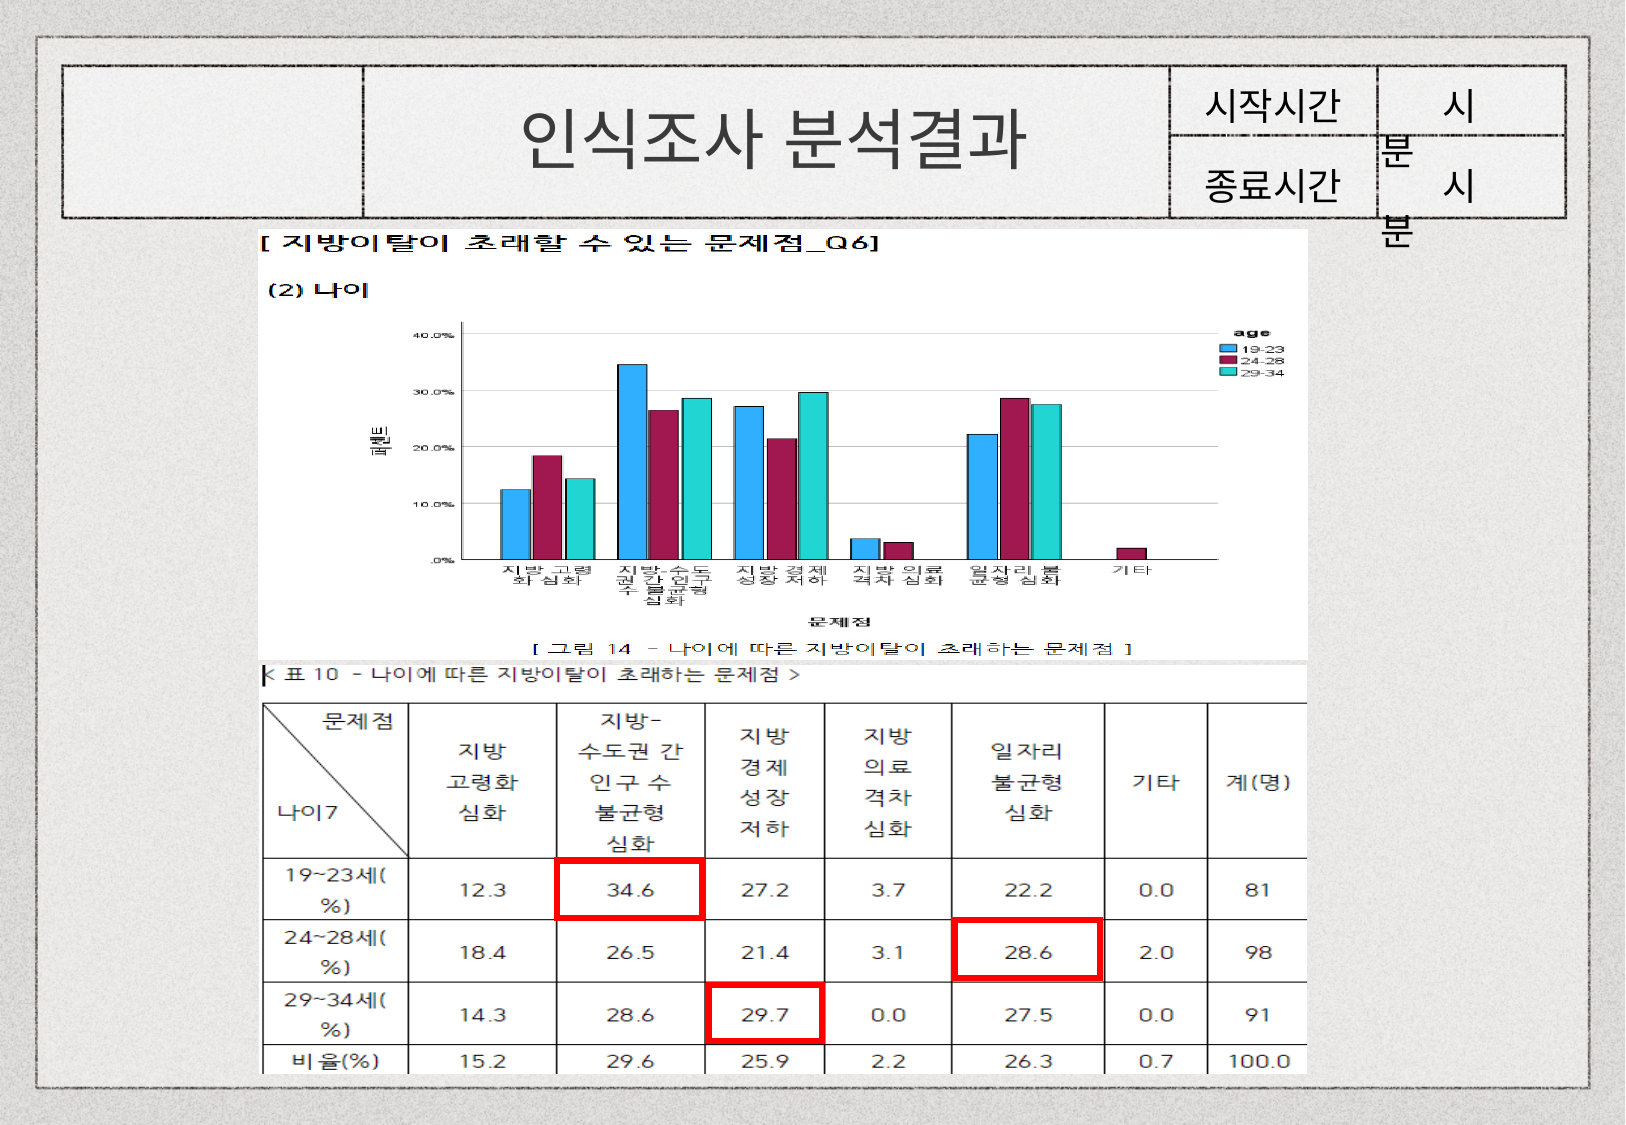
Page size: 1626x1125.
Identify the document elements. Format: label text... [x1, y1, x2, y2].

picture [0, 0, 1626, 1125]
text_box 인식조사 분석결과 [401, 90, 1148, 185]
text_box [1189, 75, 1599, 217]
